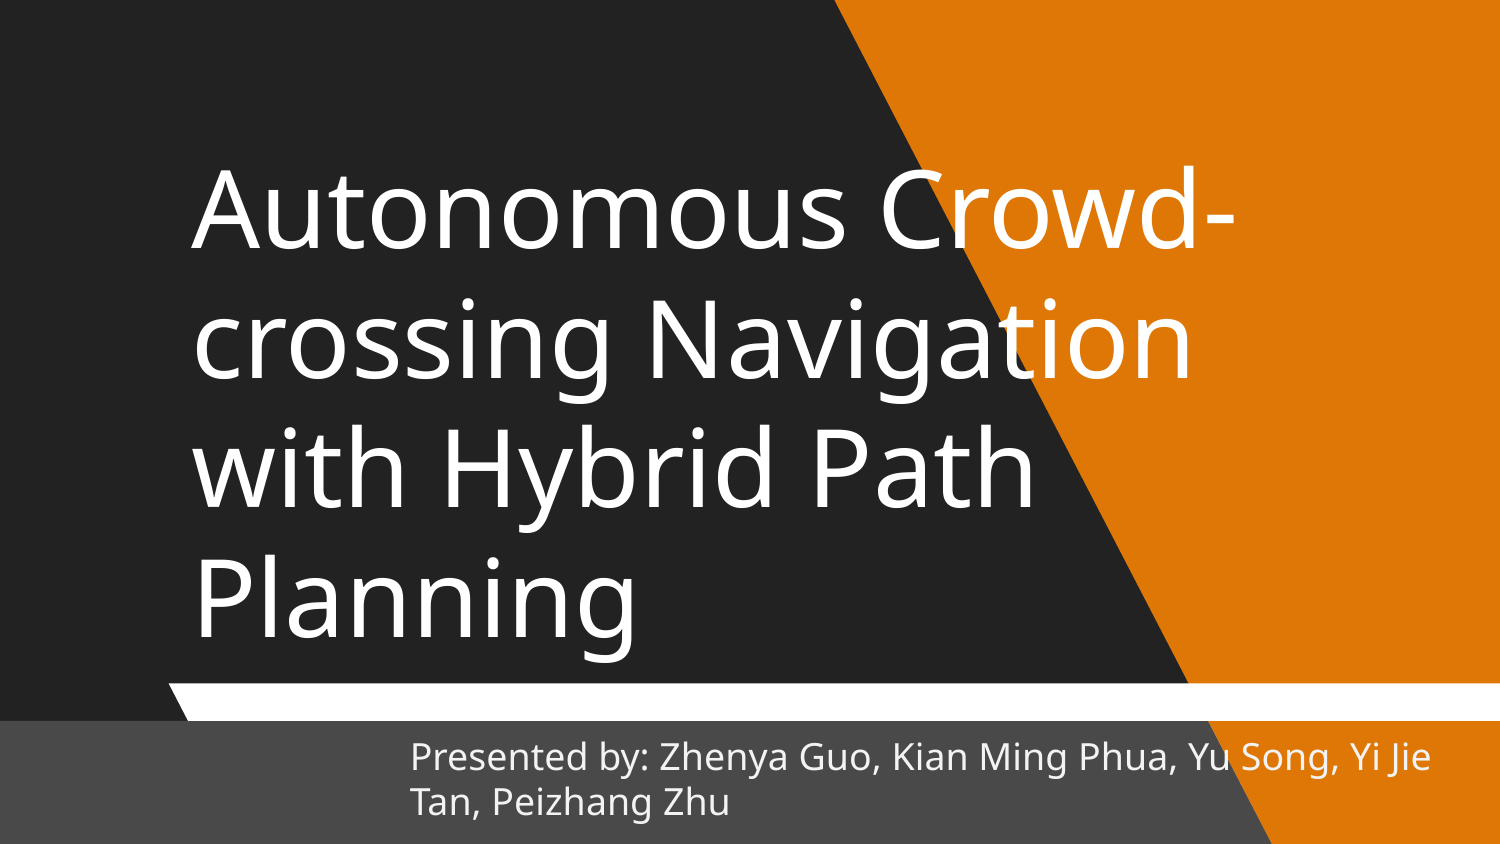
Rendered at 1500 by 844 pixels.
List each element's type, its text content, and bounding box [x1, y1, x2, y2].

title Autonomous Crowd-crossing Navigation with Hybrid Path Planning [176, 15, 1388, 675]
text_box Presented by: Zhenya Guo, Kian Ming Phua, Yu Song, Yi Jie Tan, Peizhang Zhu [394, 722, 1483, 833]
